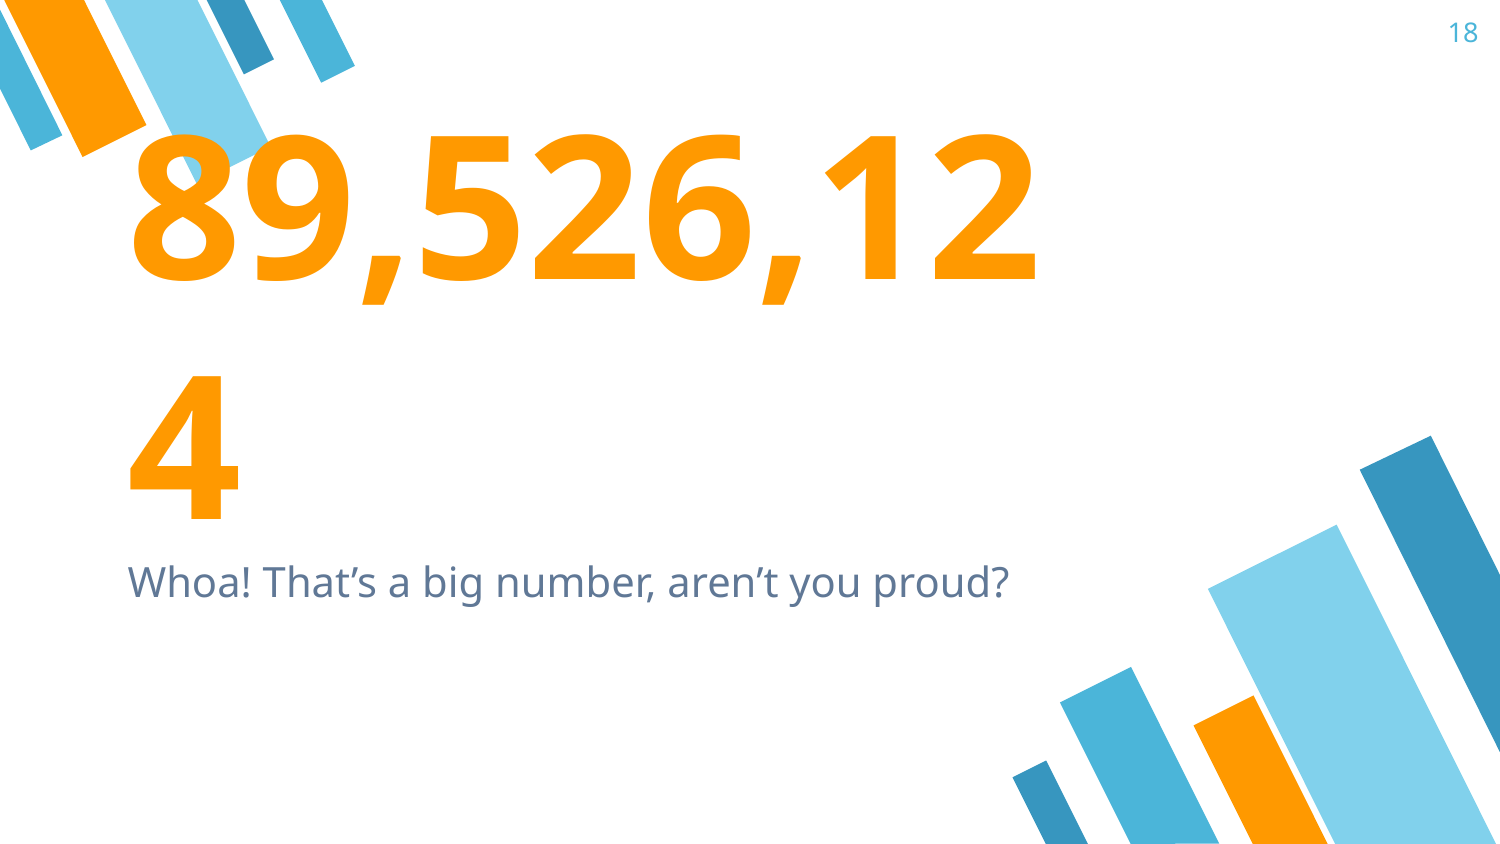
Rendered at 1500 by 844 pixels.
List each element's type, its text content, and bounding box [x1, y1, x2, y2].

title 89,526,124 [112, 384, 1110, 540]
subtitle Whoa! That’s a big number, aren’t you proud? [112, 540, 1110, 670]
slide_number 18 [1403, 0, 1494, 65]
